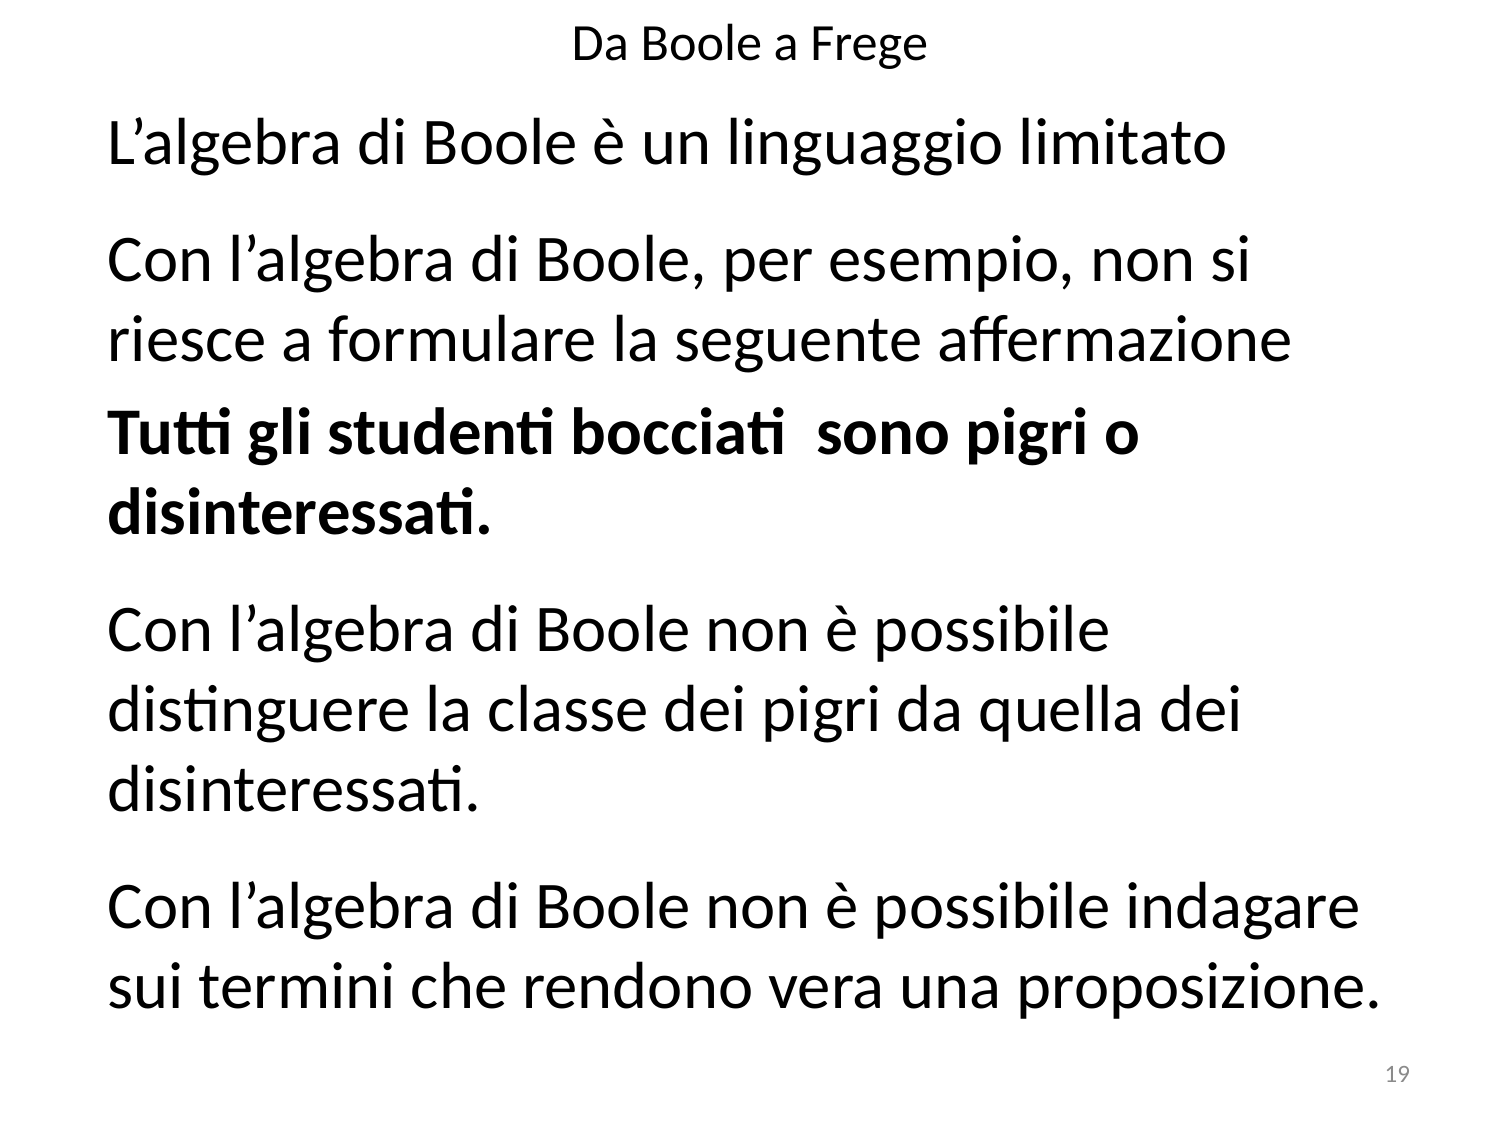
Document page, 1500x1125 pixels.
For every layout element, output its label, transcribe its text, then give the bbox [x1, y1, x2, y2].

slide_number 19 [1074, 1042, 1425, 1103]
title Da Boole a Frege [75, 0, 1425, 79]
list L’algebra di Boole è un linguaggio limitato Con l’algebra di Boole, per esempio, non si riesce a formulare la seguente affermazione Tutti gli studenti bocciati sono pigri o disinteressati. Con l’algebra di Boole non è possibile distinguere la classe dei pigri da quella dei disinteressati. Con l’algebra di Boole non è possibile indagare sui termini che rendono vera una proposizione. [75, 90, 1425, 1125]
